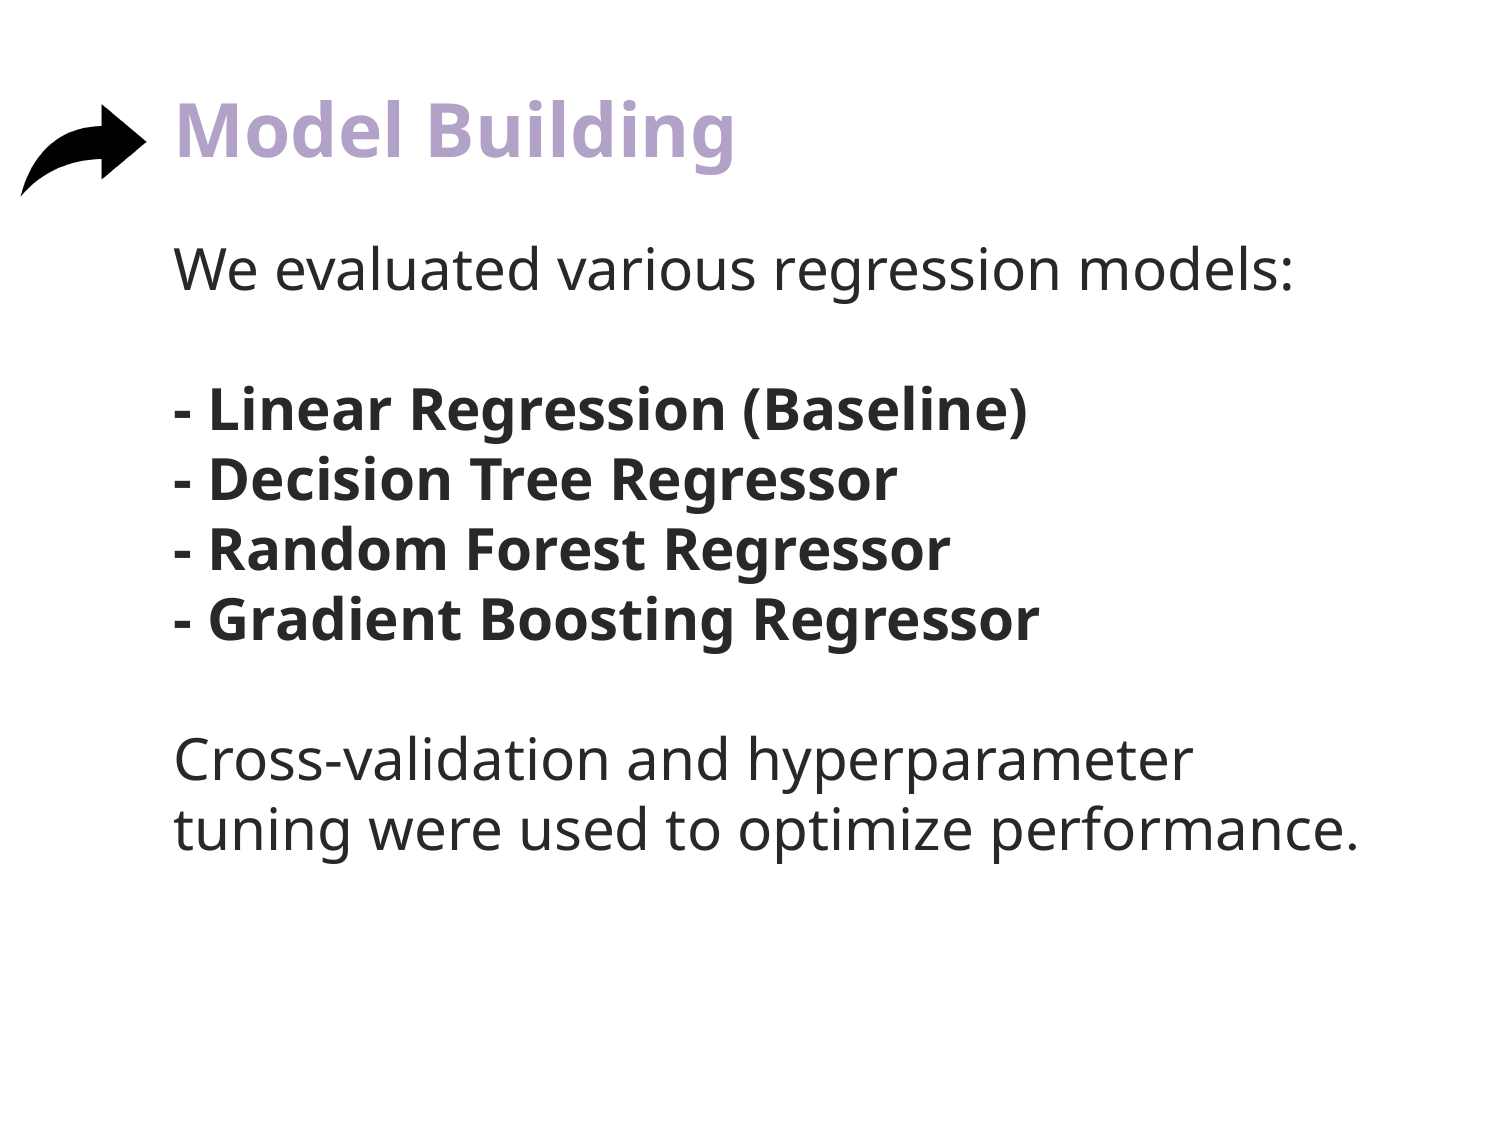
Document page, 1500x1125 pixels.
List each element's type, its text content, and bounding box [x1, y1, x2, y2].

text_box Model Building [160, 74, 1113, 180]
text_box We evaluated various regression models: - Linear Regression (Baseline) - Decision Tree Regressor - Random Forest Regressor - Gradient Boosting Regressor Cross-validation and hyperparameter tuning were used to optimize performance. [158, 224, 1395, 870]
picture [8, 74, 160, 226]
